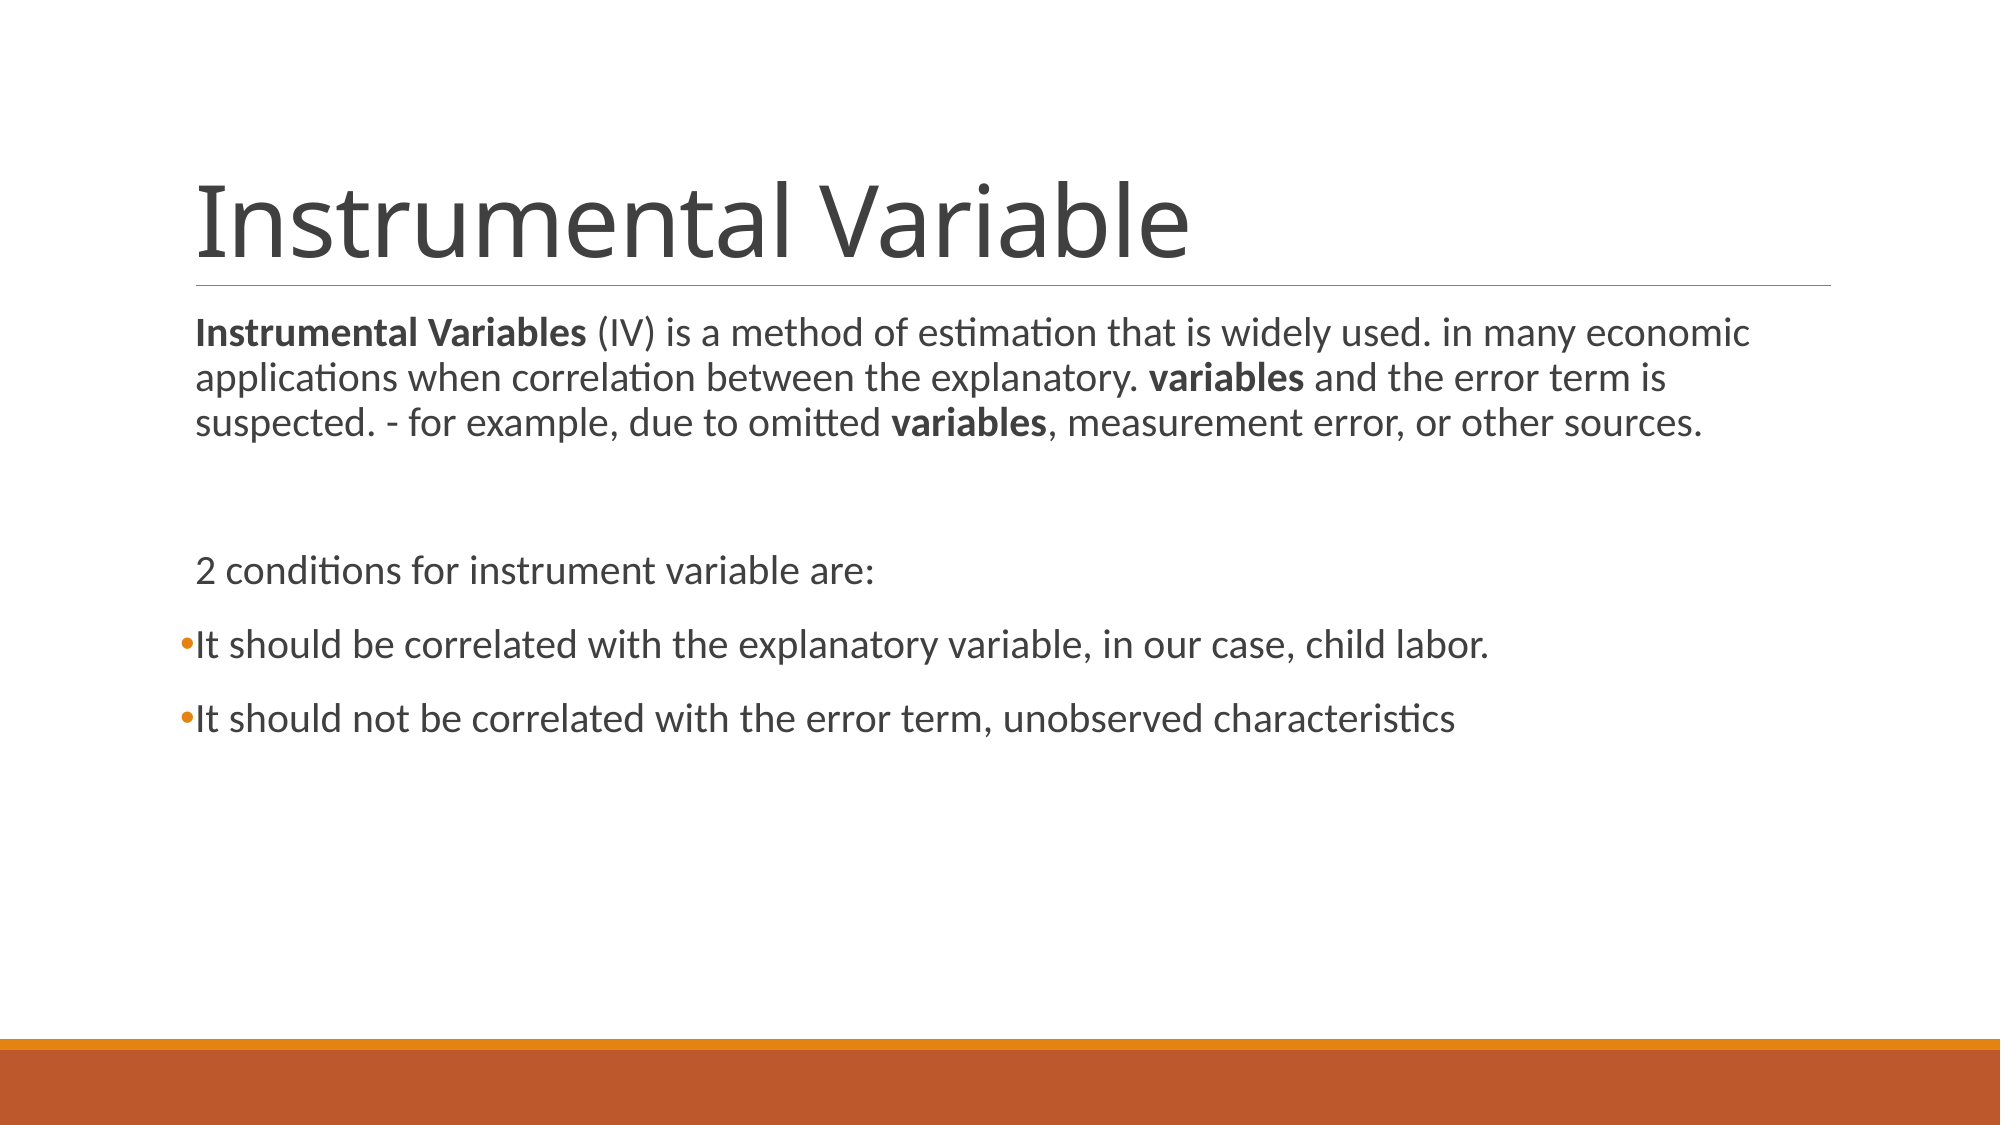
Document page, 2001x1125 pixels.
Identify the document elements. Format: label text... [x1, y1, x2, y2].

title Instrumental Variable [180, 47, 1830, 285]
list Instrumental Variables (IV) is a method of estimation that is widely used. in many economic applications when correlation between the explanatory. variables and the error term is suspected. - for example, due to omitted variables, measurement error, or other sources. 2 conditions for instrument variable are: It should be correlated with the explanatory variable, in our case, child labor. It should not be correlated with the error term, unobserved characteristics [180, 302, 1830, 963]
